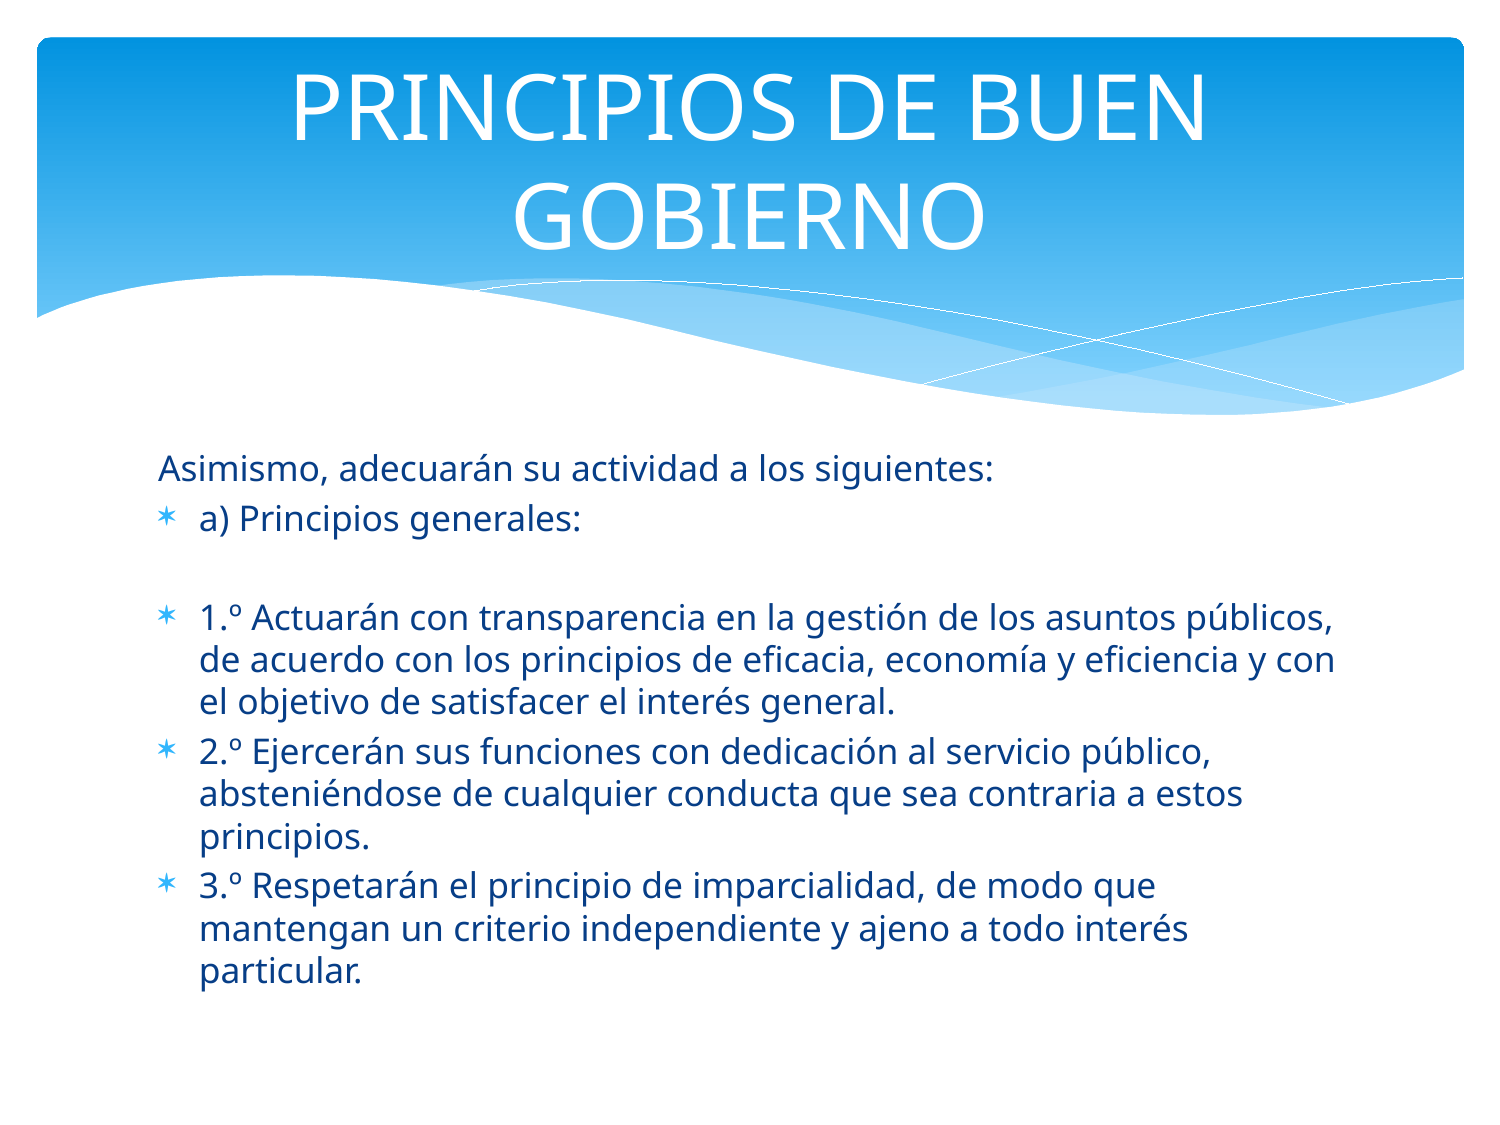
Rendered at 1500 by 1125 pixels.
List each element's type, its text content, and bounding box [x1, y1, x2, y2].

title PRINCIPIOS DE BUEN GOBIERNO [75, 55, 1425, 261]
list Asimismo, adecuarán su actividad a los siguientes: a) Principios generales: 1.º Actuarán con transparencia en la gestión de los asuntos públicos, de acuerdo con los principios de eficacia, economía y eficiencia y con el objetivo de satisfacer el interés general. 2.º Ejercerán sus funciones con dedicación al servicio público, absteniéndose de cualquier conducta que sea contraria a estos principios. 3.º Respetarán el principio de imparcialidad, de modo que mantengan un criterio independiente y ajeno a todo interés particular. [143, 438, 1359, 1005]
